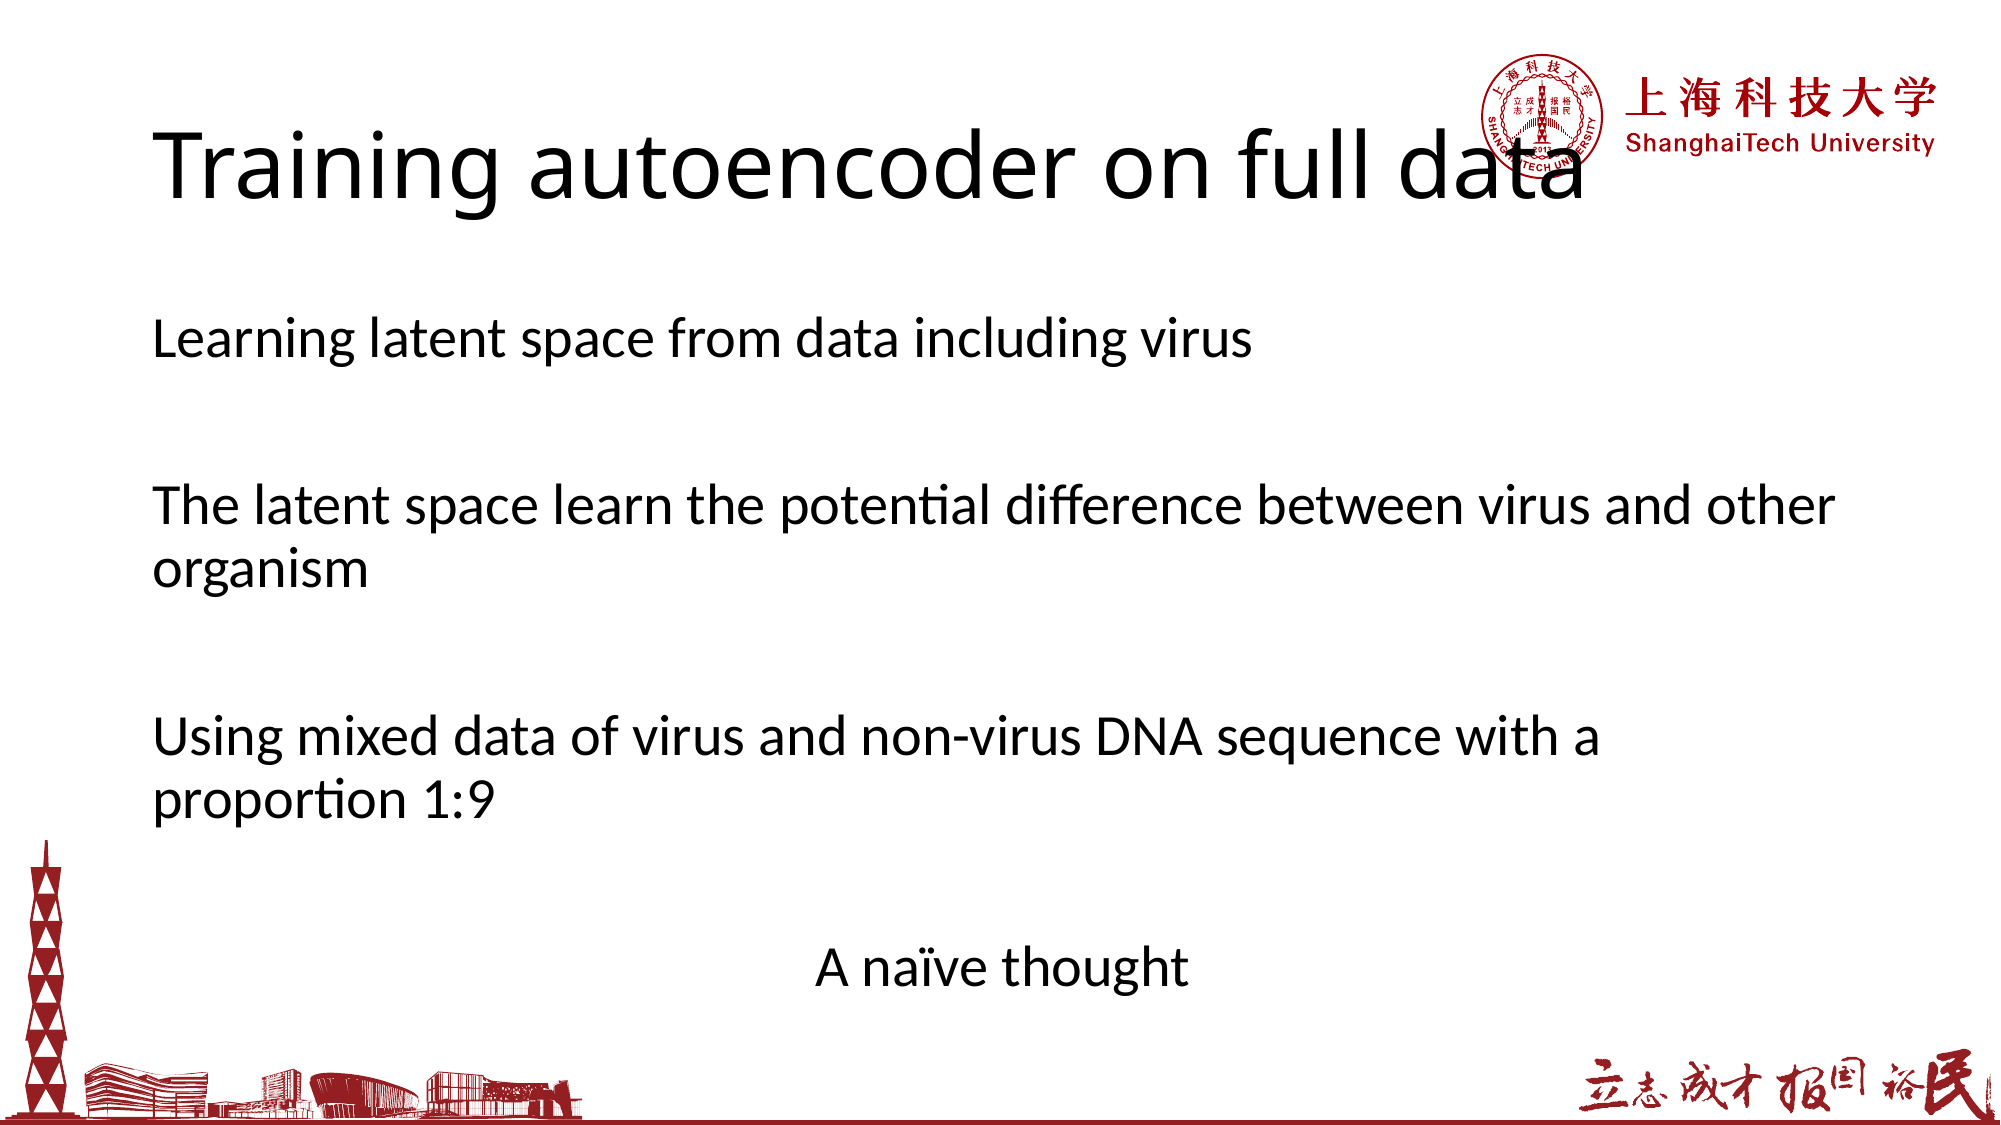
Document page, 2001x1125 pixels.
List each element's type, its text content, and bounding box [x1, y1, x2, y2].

list Learning latent space from data including virus The latent space learn the potential difference between virus and other organism Using mixed data of virus and non-virus DNA sequence with a proportion 1:9 A naïve thought [137, 299, 1863, 1014]
title Training autoencoder on full data [137, 59, 1863, 278]
